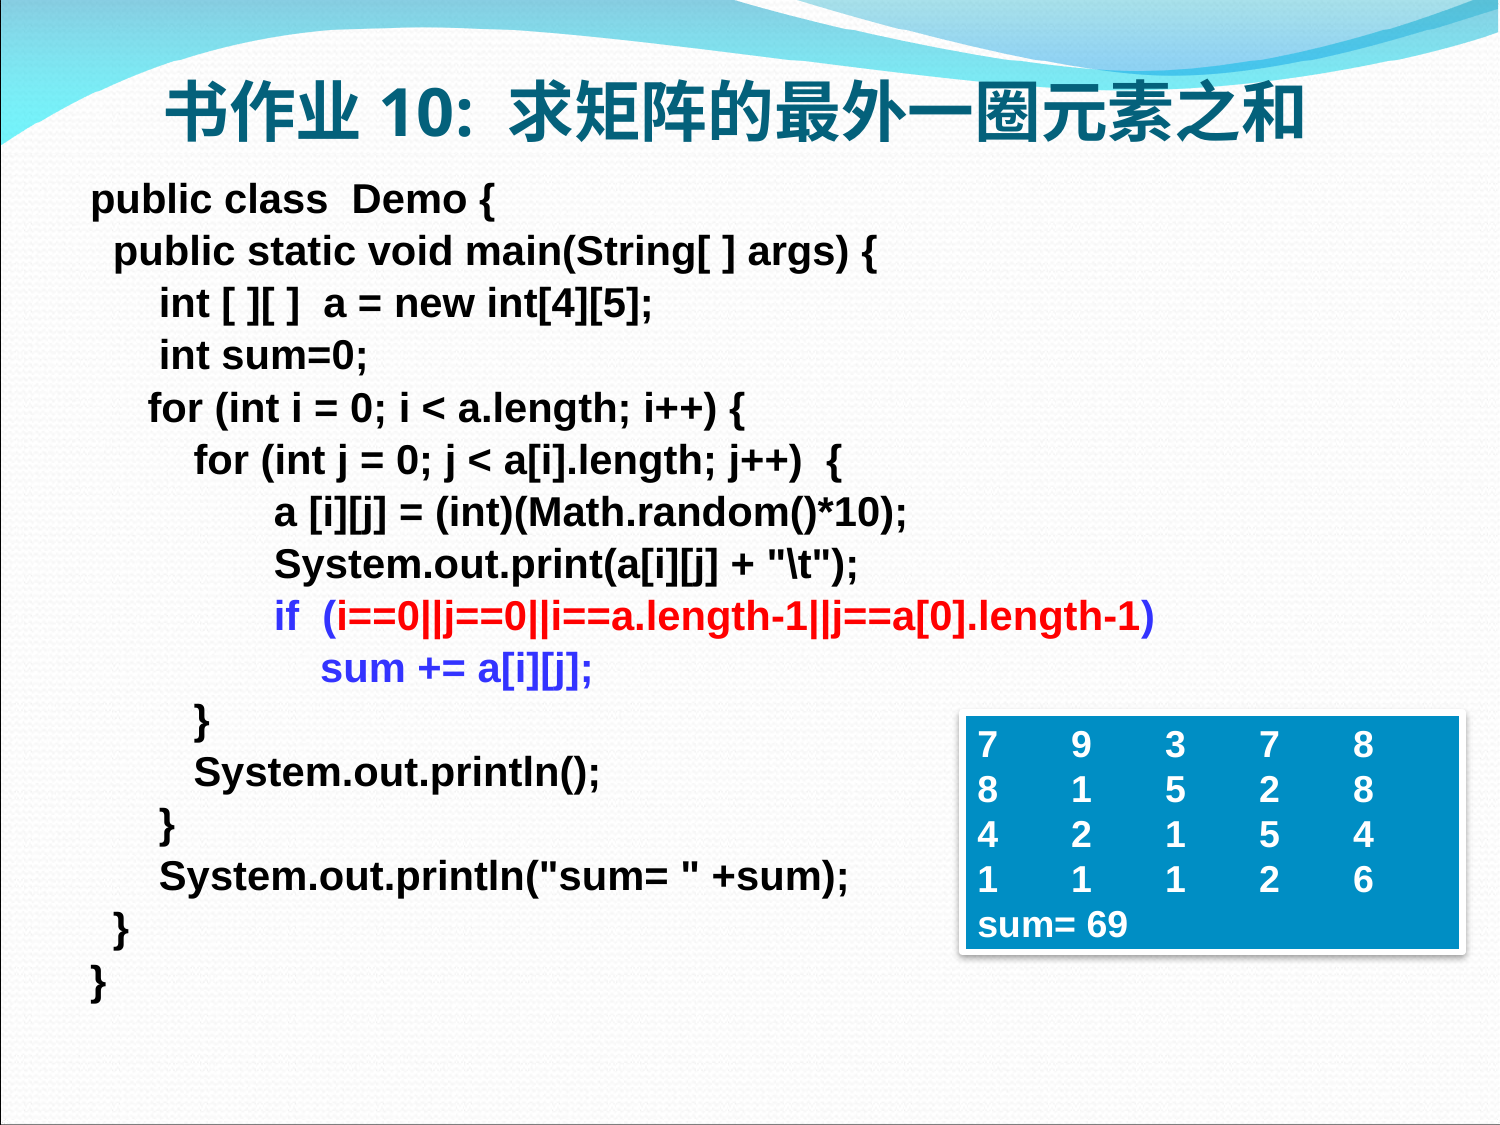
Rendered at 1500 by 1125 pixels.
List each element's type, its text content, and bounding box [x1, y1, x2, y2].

title 书作业10: 求矩阵的最外一圈元素之和 [162, 75, 1361, 150]
picture [0, 0, 1500, 1125]
list public class Demo { public static void main(String[ ] args) { int [ ][ ] a = new int[4][5]; int sum=0; for (int i = 0; i < a.length; i++) { for (int j = 0; j < a[i].length; j++) { a [i][j] = (int)(Math.random()*10); System.out.print(a[i][j] + "\t"); if (i==0||j==0||i==a.length-1||j==a[0].length-1) sum += a[i][j]; } System.out.println(); } System.out.println("sum= " +sum); } } [75, 162, 1438, 1050]
text_box 7 9 3 7 8 8 1 5 2 8 4 2 1 5 4 1 1 1 2 6 sum= 69 [959, 709, 1466, 955]
